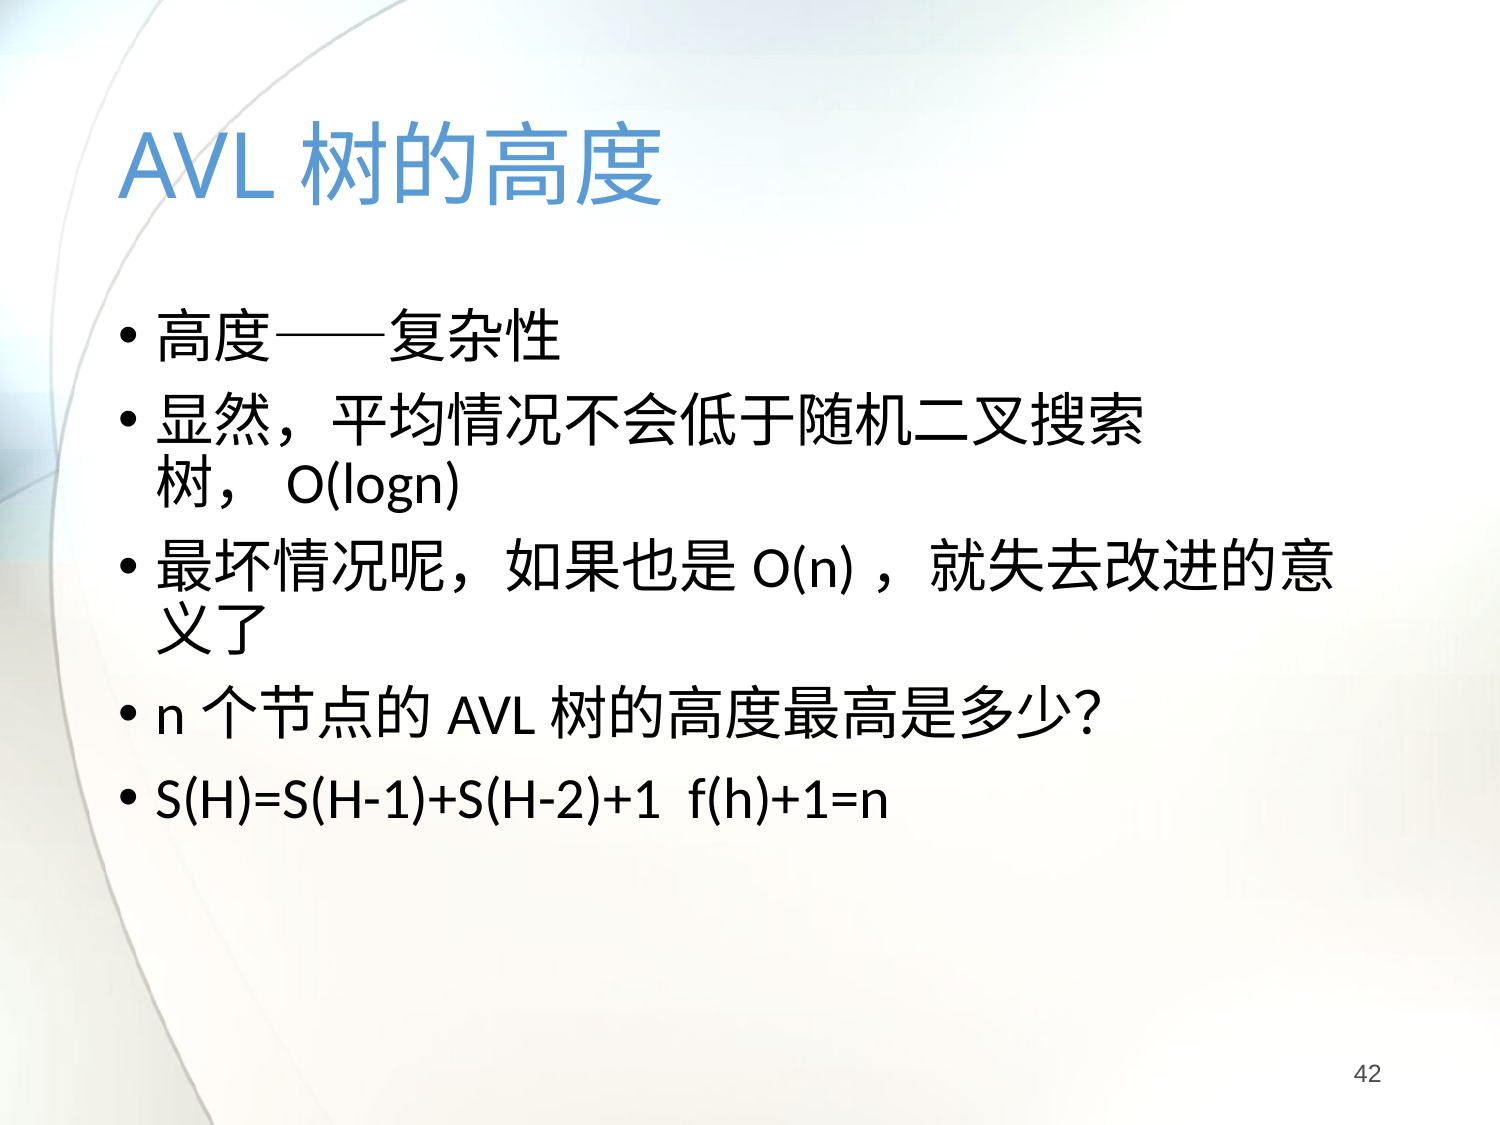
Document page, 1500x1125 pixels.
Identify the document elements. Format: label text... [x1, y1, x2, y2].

list 高度——复杂性 显然，平均情况不会低于随机二叉搜索树，O(logn) 最坏情况呢，如果也是O(n)，就失去改进的意义了 n个节点的AVL树的高度最高是多少？ S(H)=S(H-1)+S(H-2)+1 f(h)+1=n [103, 299, 1397, 1014]
title AVL树的高度 [103, 59, 1397, 278]
picture [0, 0, 1500, 1125]
slide_number 42 [1059, 1042, 1397, 1103]
